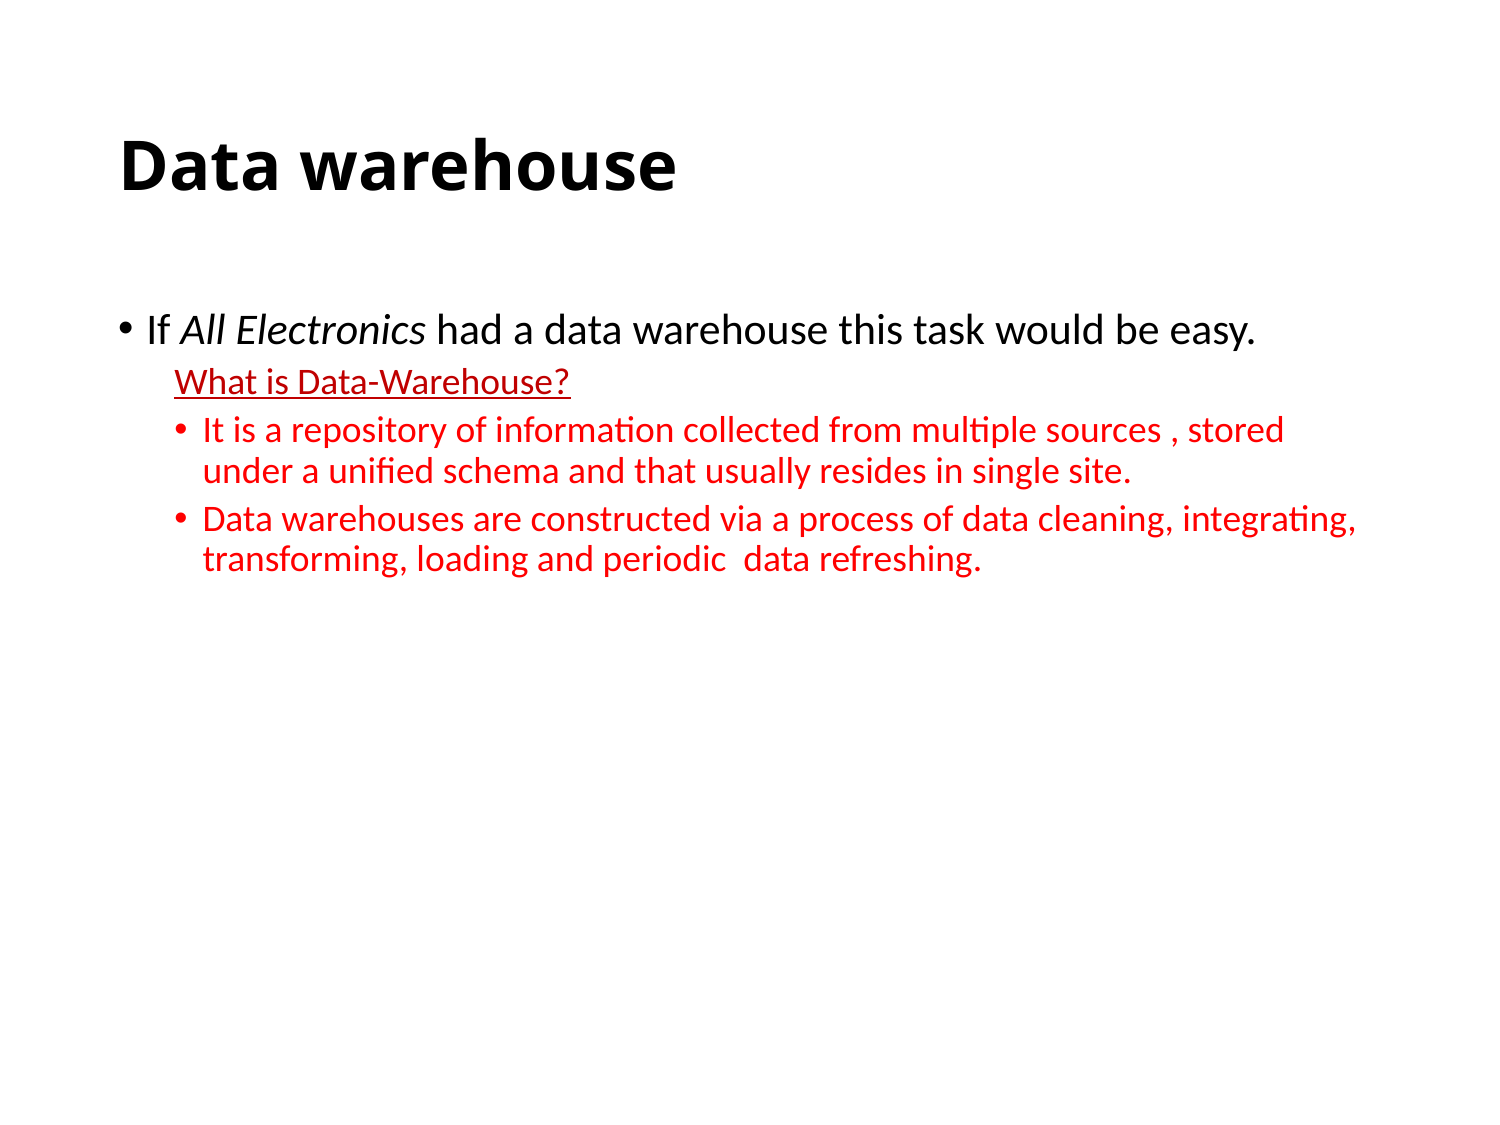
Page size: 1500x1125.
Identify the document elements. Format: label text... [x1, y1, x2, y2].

list If All Electronics had a data warehouse this task would be easy. What is Data-Warehouse? It is a repository of information collected from multiple sources , stored under a unified schema and that usually resides in single site. Data warehouses are constructed via a process of data cleaning, integrating, transforming, loading and periodic data refreshing. [103, 299, 1397, 1014]
title Data warehouse [103, 59, 1397, 278]
